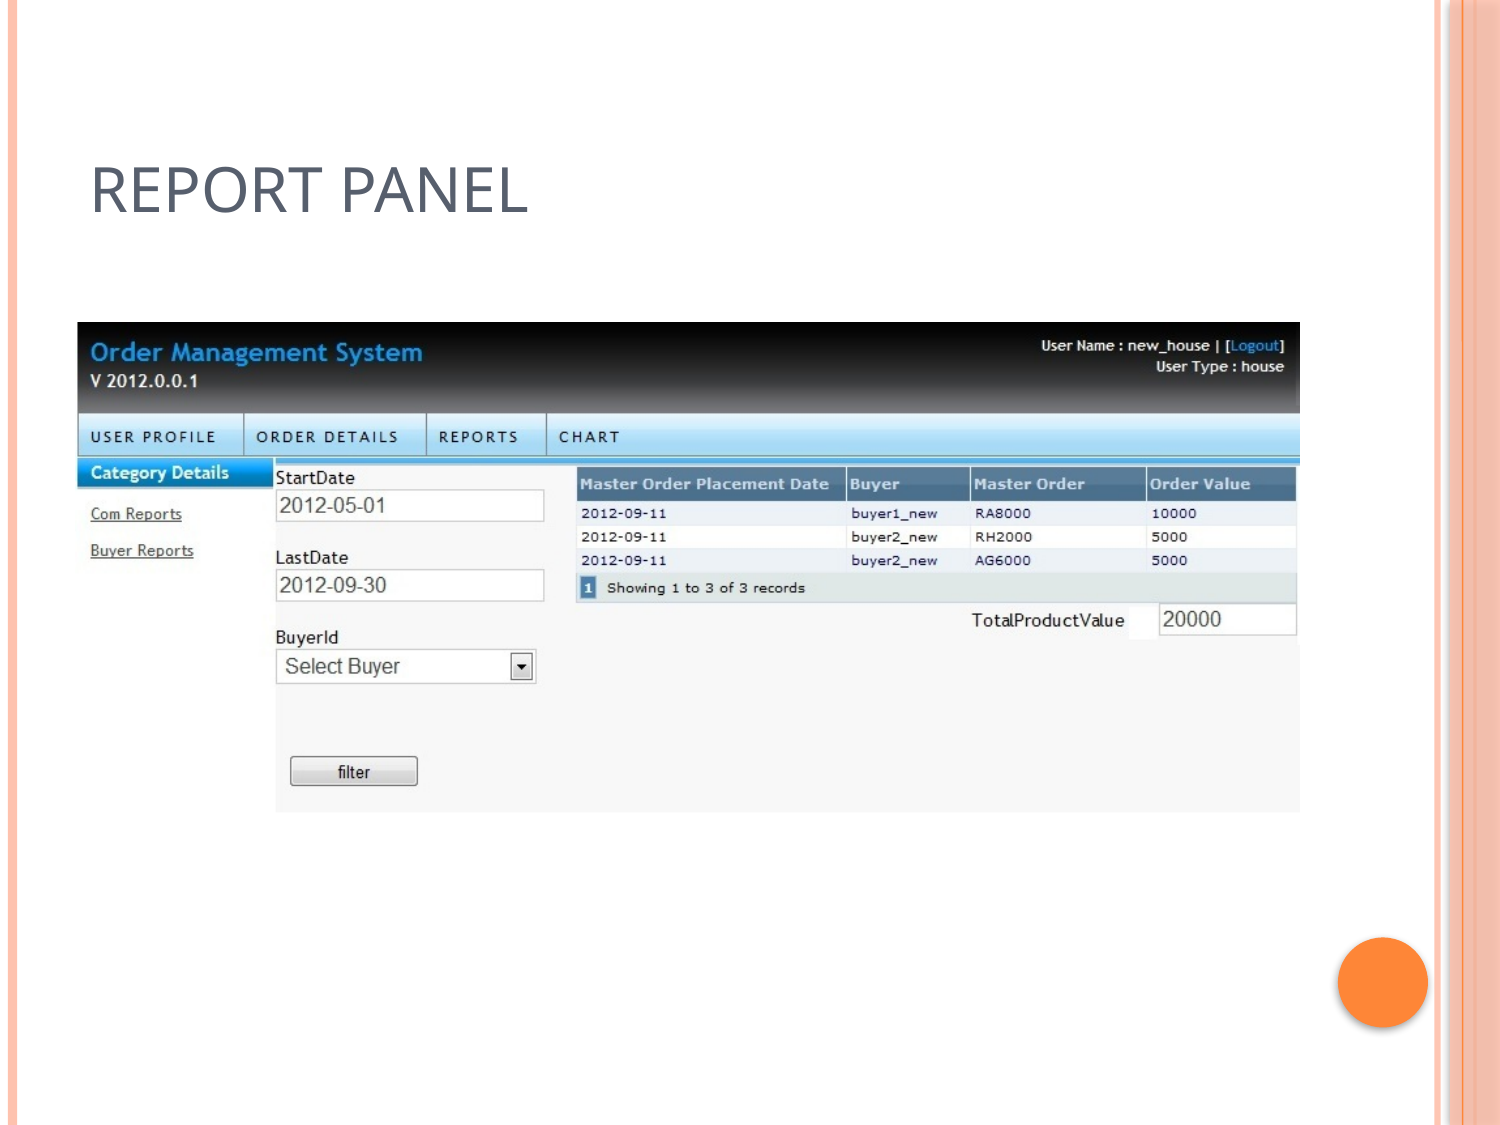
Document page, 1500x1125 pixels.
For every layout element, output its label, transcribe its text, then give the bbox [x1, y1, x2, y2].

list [74, 322, 1301, 1002]
title Report Panel [75, 45, 1300, 233]
